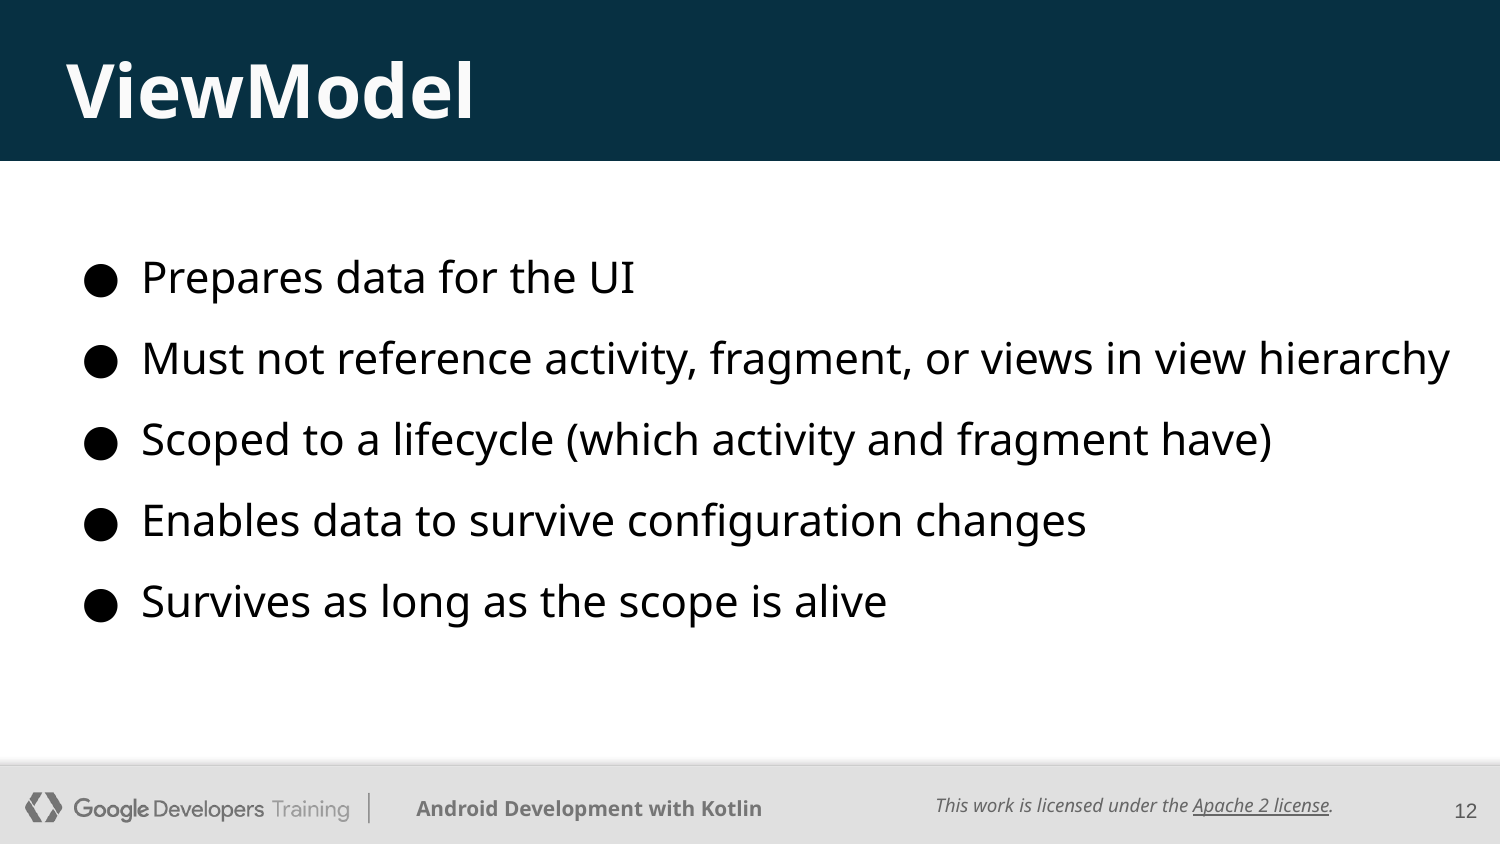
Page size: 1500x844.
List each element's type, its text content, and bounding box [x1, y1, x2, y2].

slide_number ‹#› [1402, 777, 1493, 842]
list Prepares data for the UI Must not reference activity, fragment, or views in view hierarchy Scoped to a lifecycle (which activity and fragment have) Enables data to survive configuration changes Survives as long as the scope is alive [51, 226, 1469, 656]
picture [0, 161, 1500, 844]
title ViewModel [51, 28, 1449, 122]
